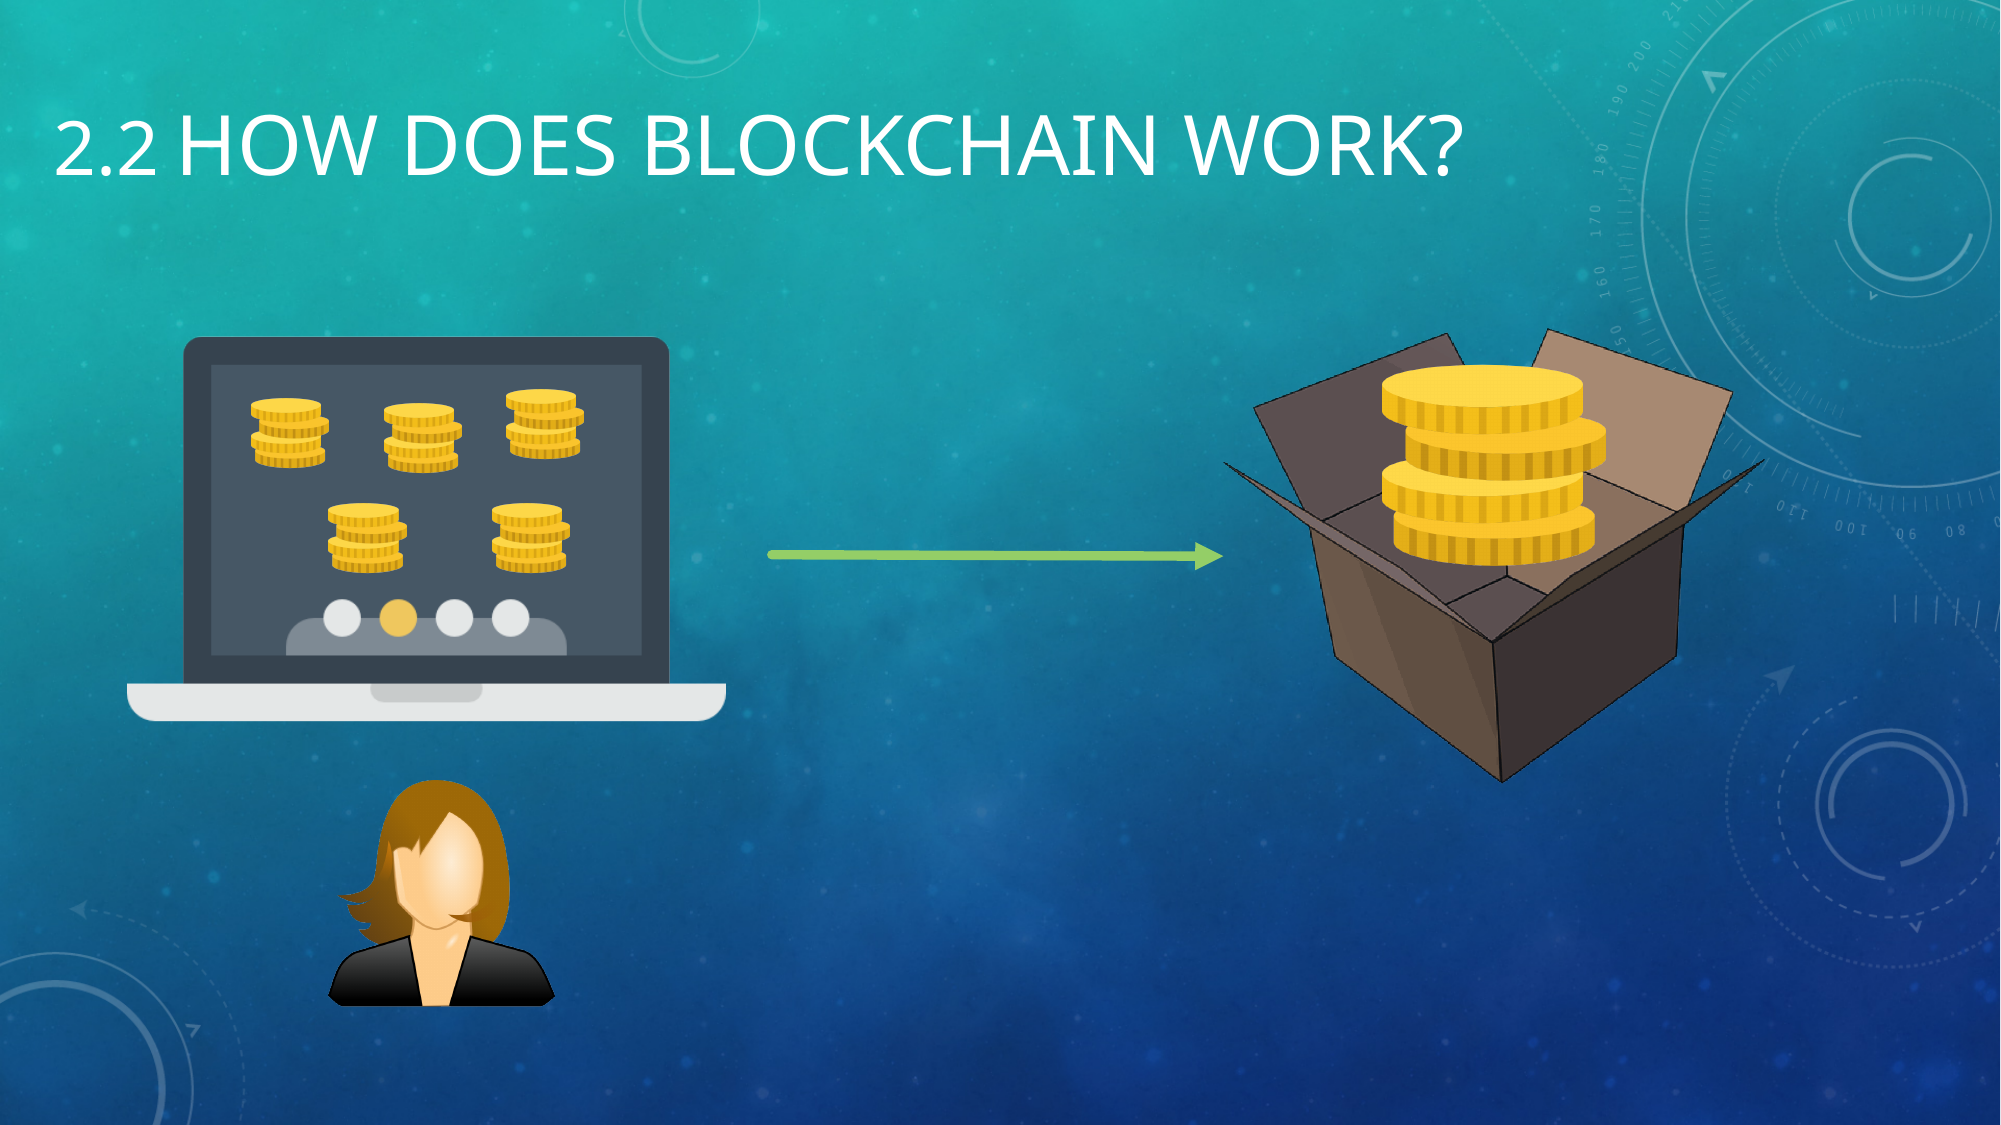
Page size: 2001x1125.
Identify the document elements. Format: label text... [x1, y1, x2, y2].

title 2.2 How does blockchain work? [38, 54, 1701, 230]
picture [0, 0, 2001, 1125]
